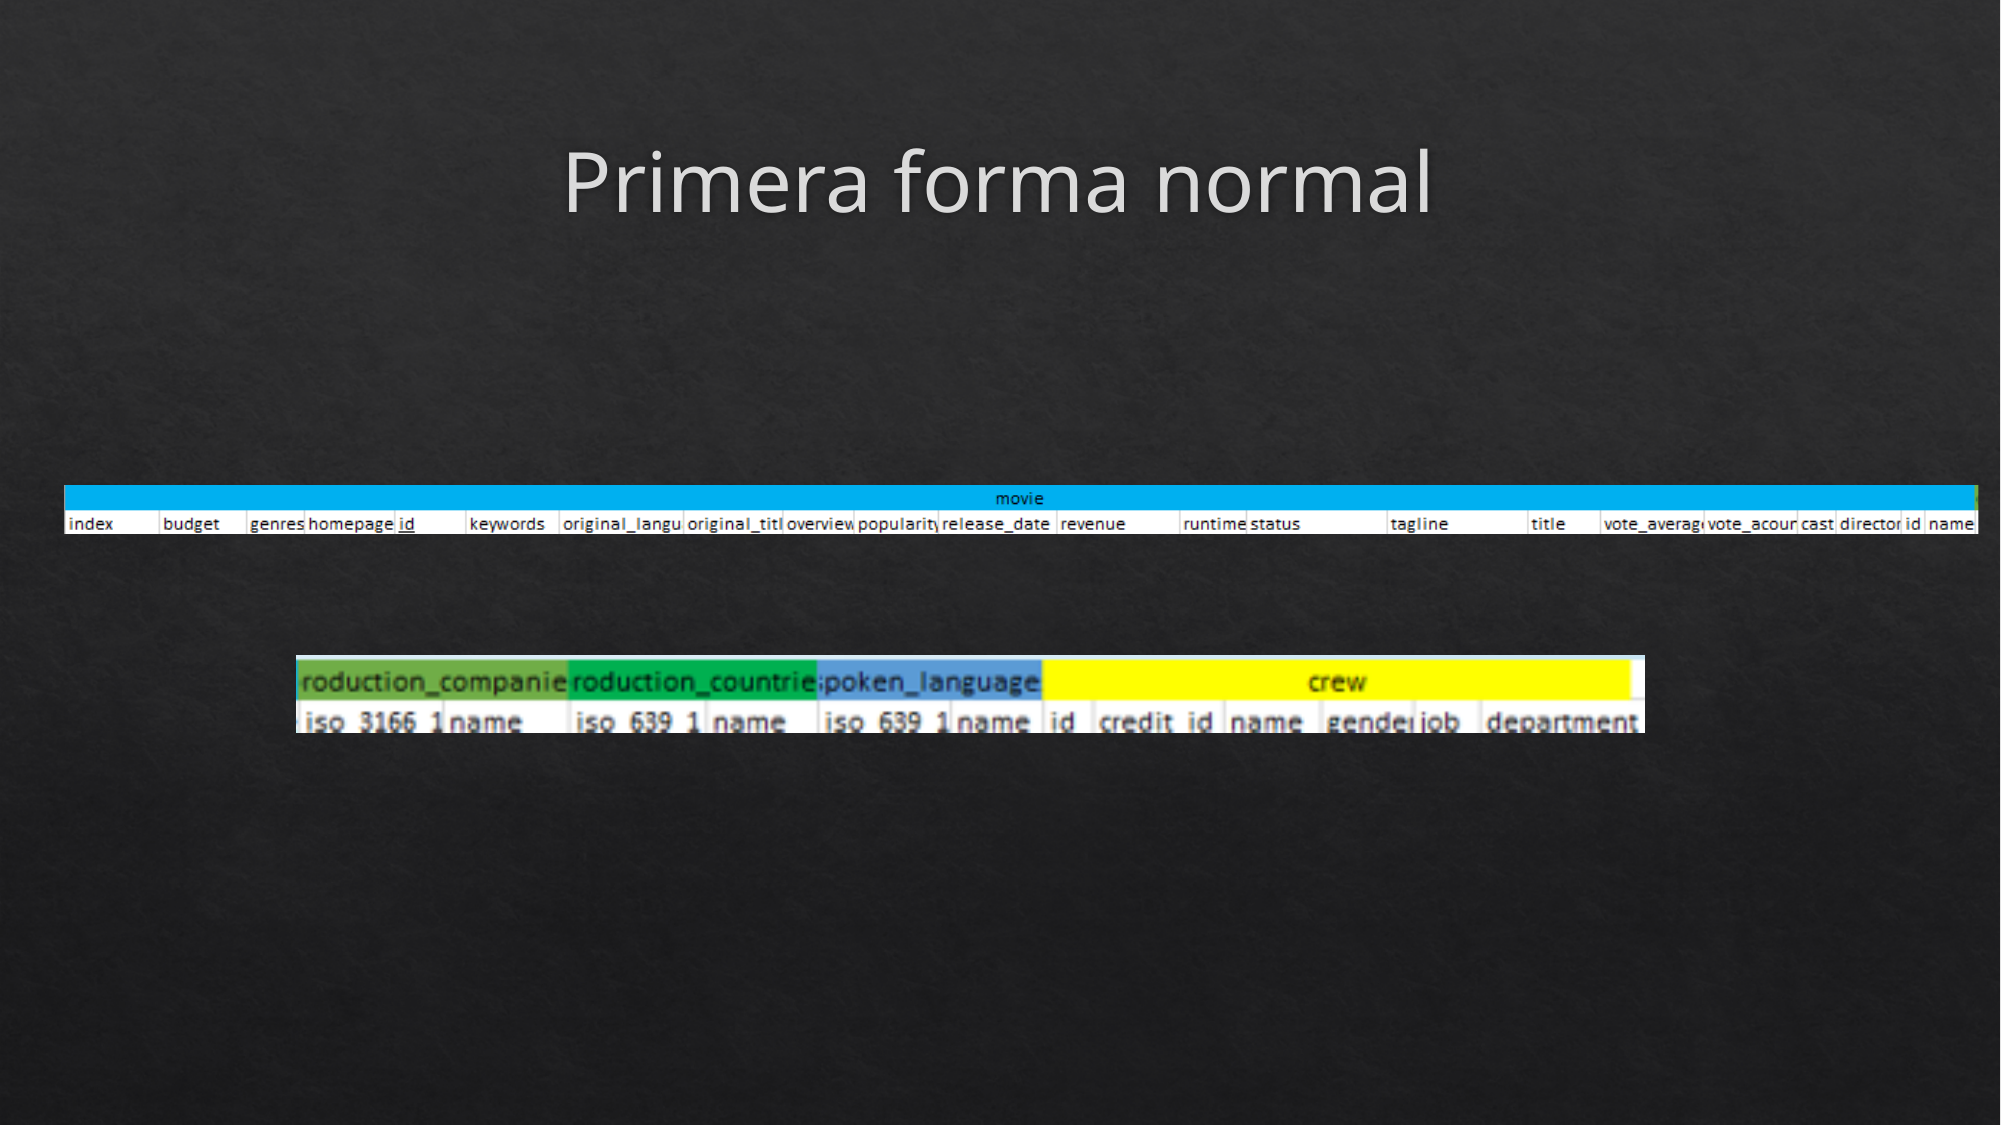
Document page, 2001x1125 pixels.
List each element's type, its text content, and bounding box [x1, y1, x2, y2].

picture [296, 654, 1645, 734]
title Primera forma normal [149, 99, 1849, 260]
picture [63, 484, 1979, 534]
